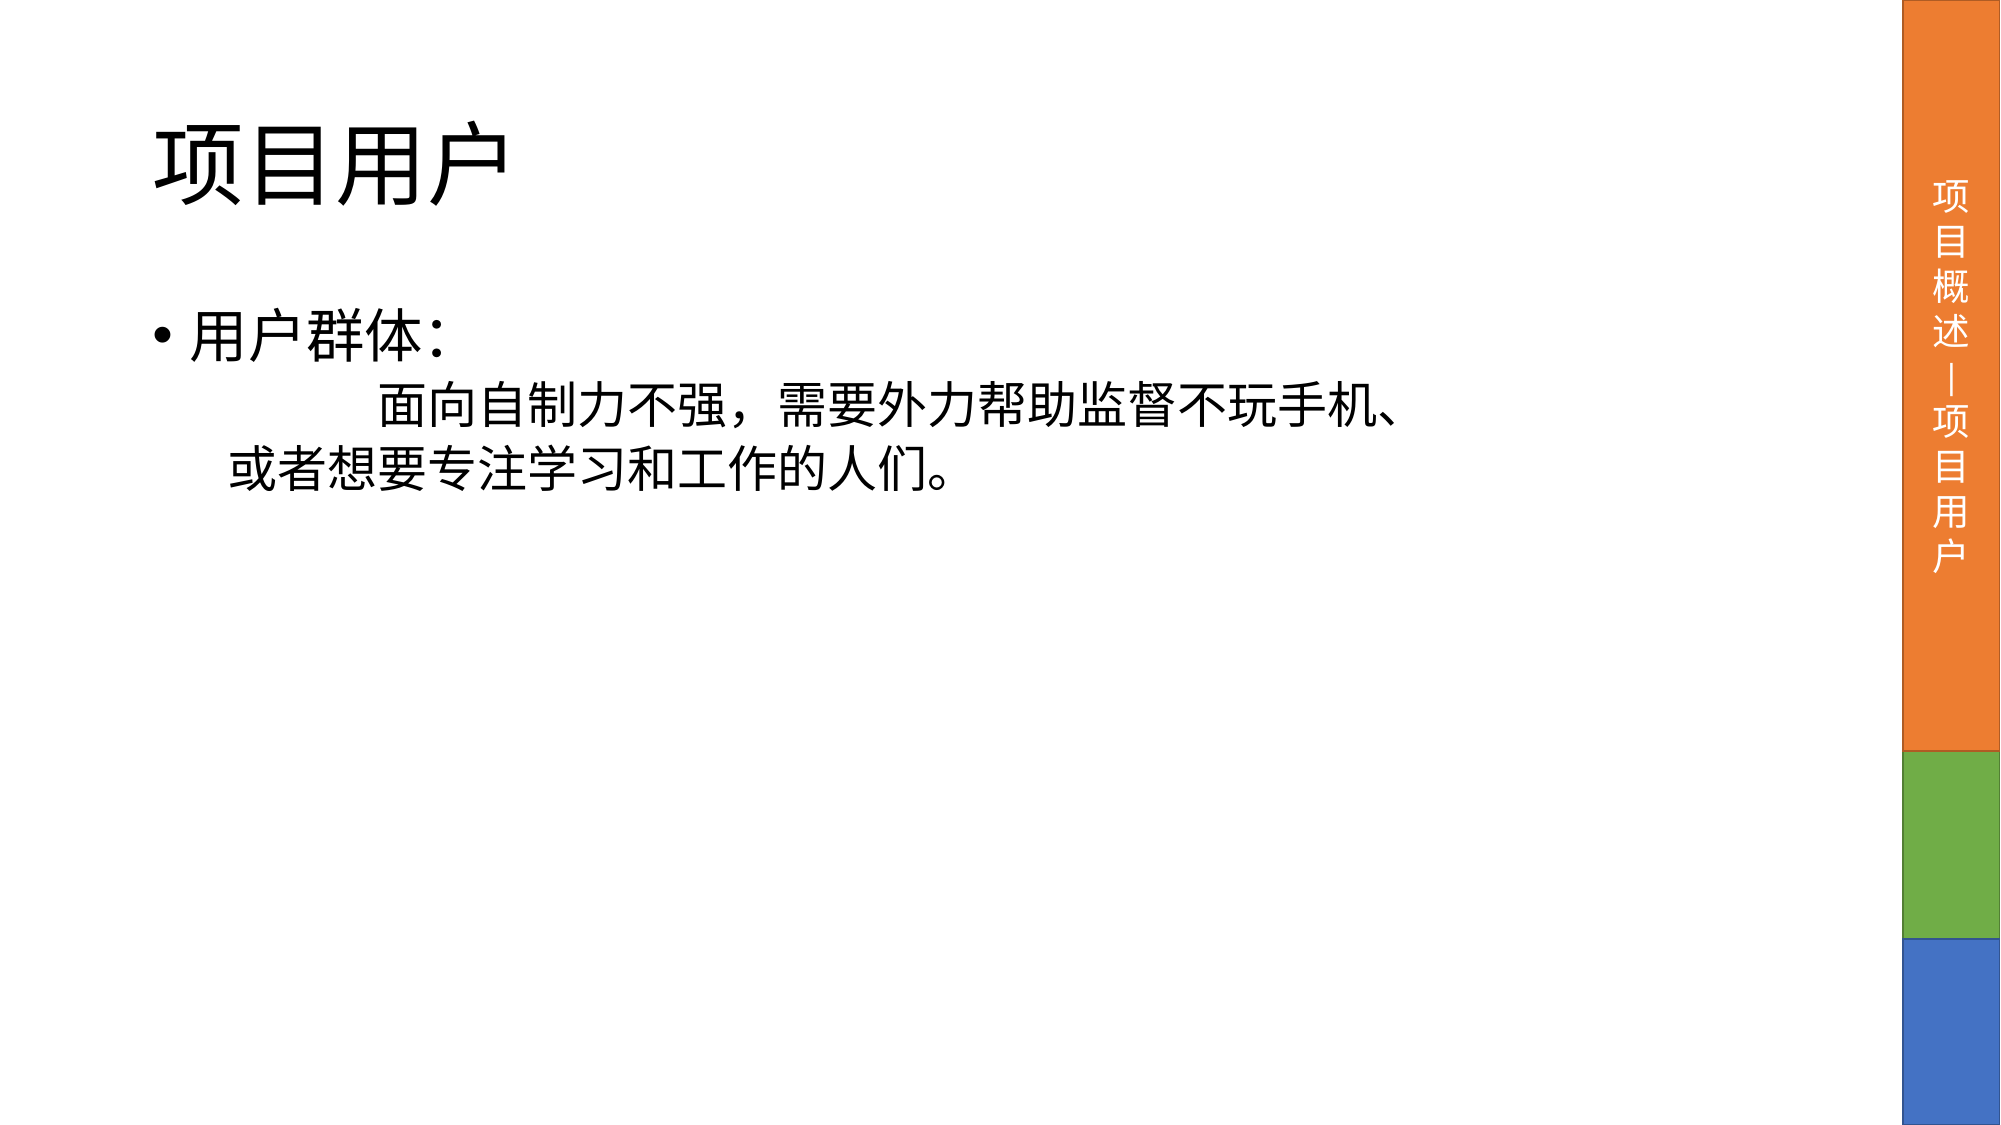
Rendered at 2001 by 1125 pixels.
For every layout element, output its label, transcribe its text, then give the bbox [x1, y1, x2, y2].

title 项目用户 [137, 59, 1863, 278]
text_box [1902, 752, 2000, 938]
text_box 项目概述 | 项目用户 [1902, 0, 2000, 752]
list 用户群体： 面向自制力不强，需要外力帮助监督不玩手机、 或者想要专注学习和工作的人们。 [137, 299, 1863, 1014]
text_box [1902, 938, 2000, 1125]
